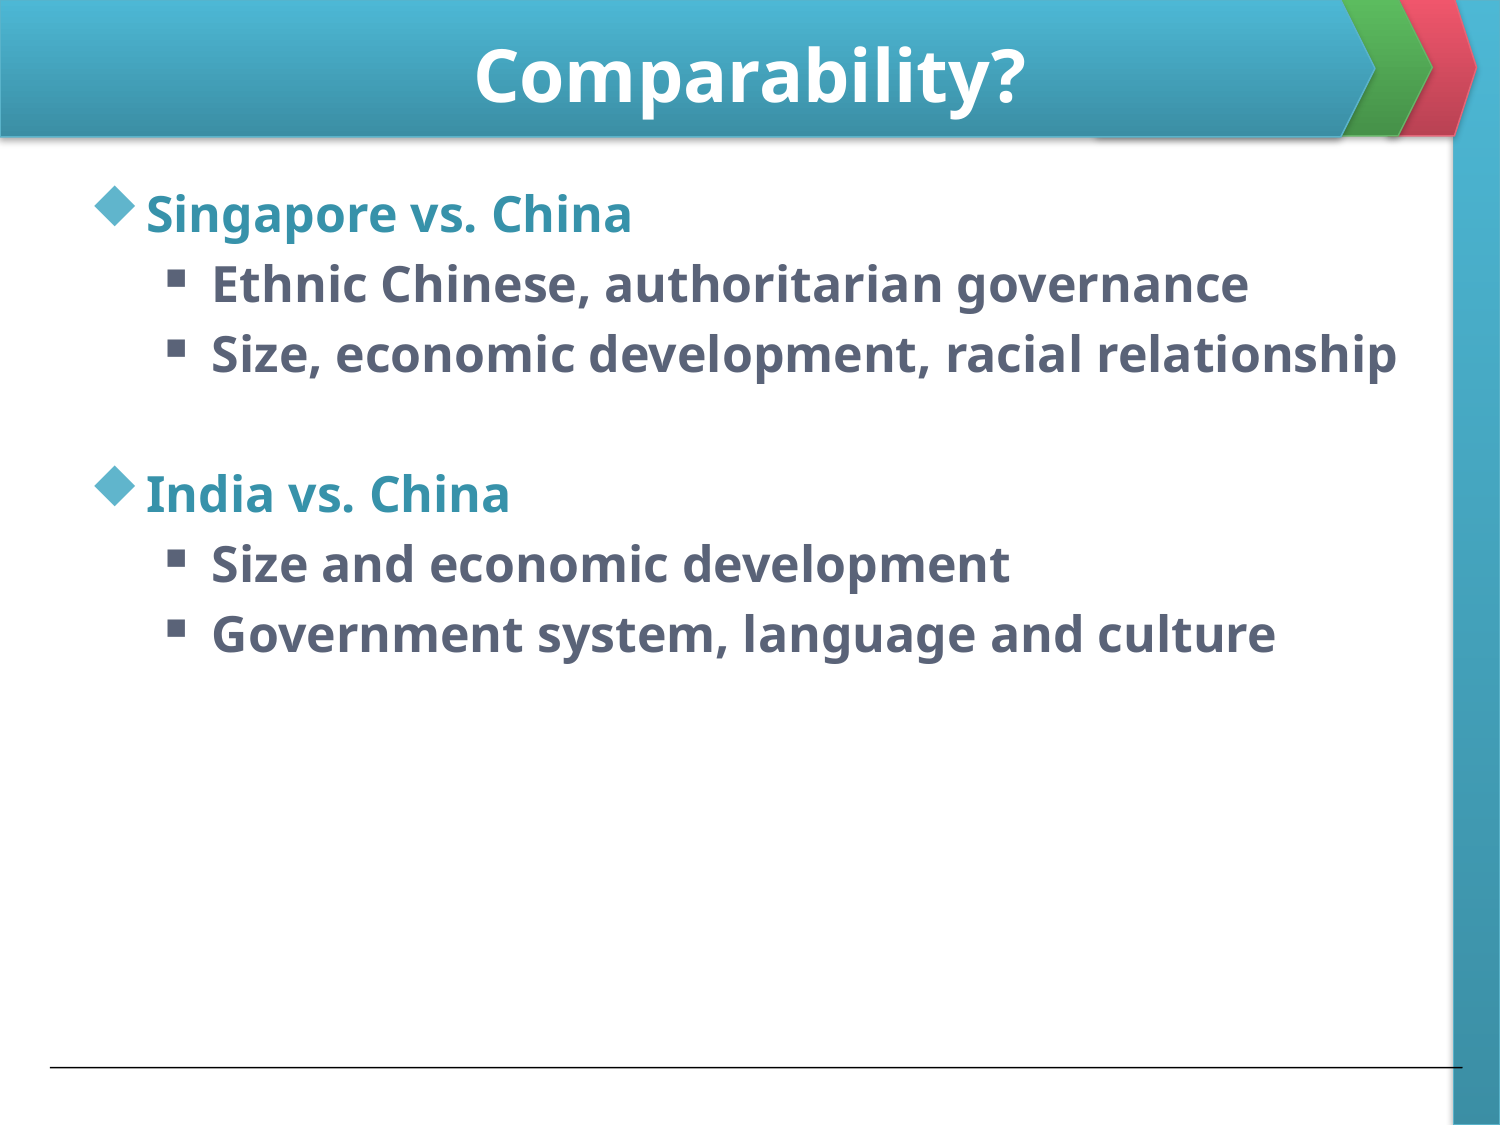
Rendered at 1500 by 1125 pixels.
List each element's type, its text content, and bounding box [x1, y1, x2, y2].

title Comparability? [75, 21, 1425, 125]
list Singapore vs. China Ethnic Chinese, authoritarian governance Size, economic development, racial relationship India vs. China Size and economic development Government system, language and culture [74, 174, 1426, 1006]
